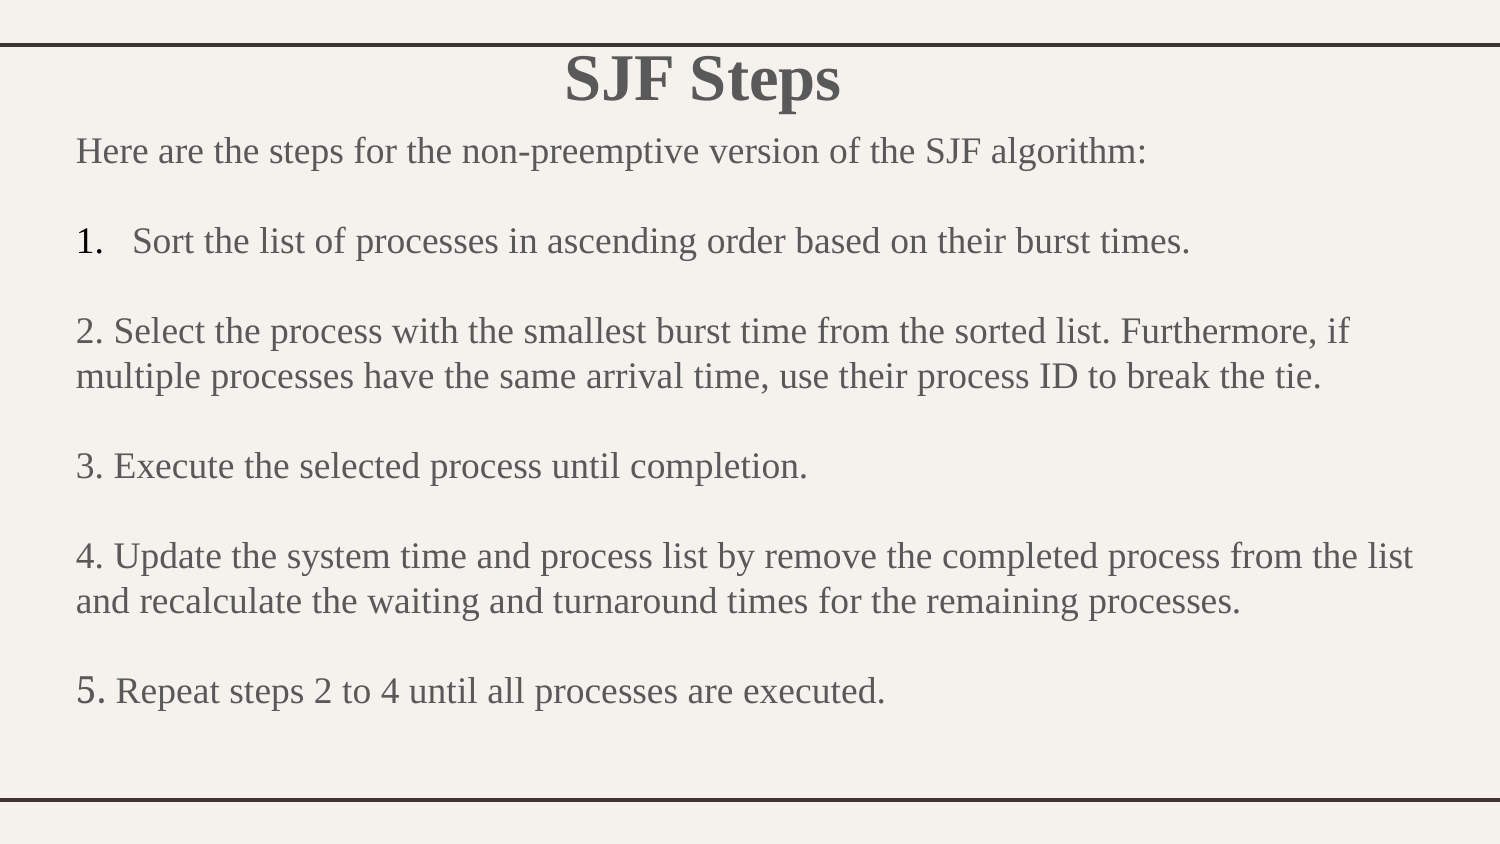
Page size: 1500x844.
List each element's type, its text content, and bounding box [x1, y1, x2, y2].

title SJF Steps [409, 0, 998, 118]
text_box Here are the steps for the non-preemptive version of the SJF algorithm: Sort the list of processes in ascending order based on their burst times. 2. Select the process with the smallest burst time from the sorted list. Furthermore, if multiple processes have the same arrival time, use their process ID to break the tie. 3. Execute the selected process until completion. 4. Update the system time and process list by remove the completed process from the list and recalculate the waiting and turnaround times for the remaining processes. 5. Repeat steps 2 to 4 until all processes are executed. [61, 118, 1472, 798]
